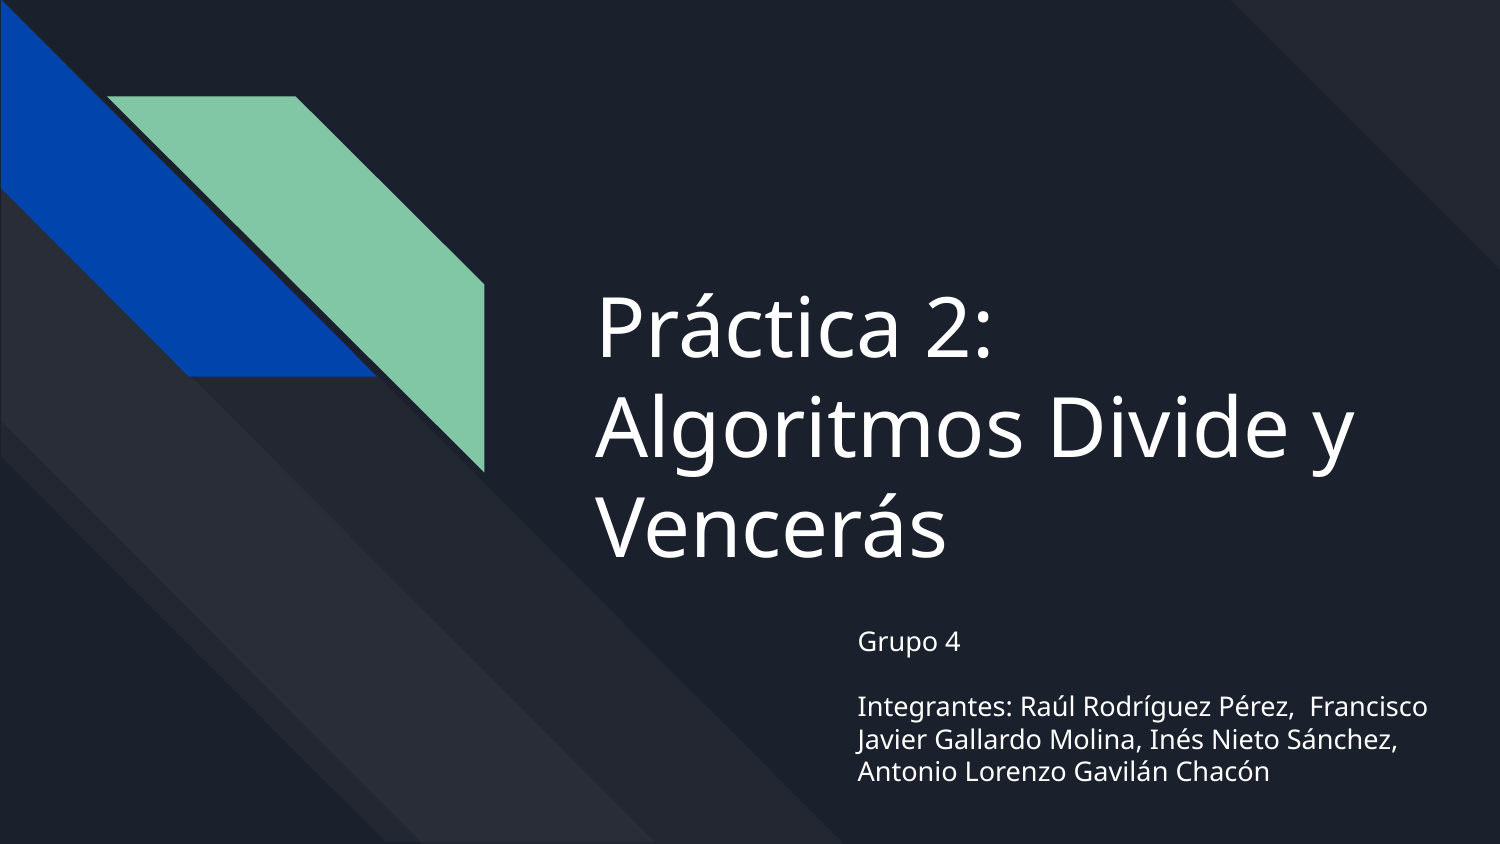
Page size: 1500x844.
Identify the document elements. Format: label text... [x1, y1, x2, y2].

subtitle Grupo 4 Integrantes: Raúl Rodríguez Pérez, Francisco Javier Gallardo Molina, Inés Nieto Sánchez, Antonio Lorenzo Gavilán Chacón [842, 609, 1455, 718]
title Práctica 2: Algoritmos Divide y Vencerás [580, 258, 1404, 518]
